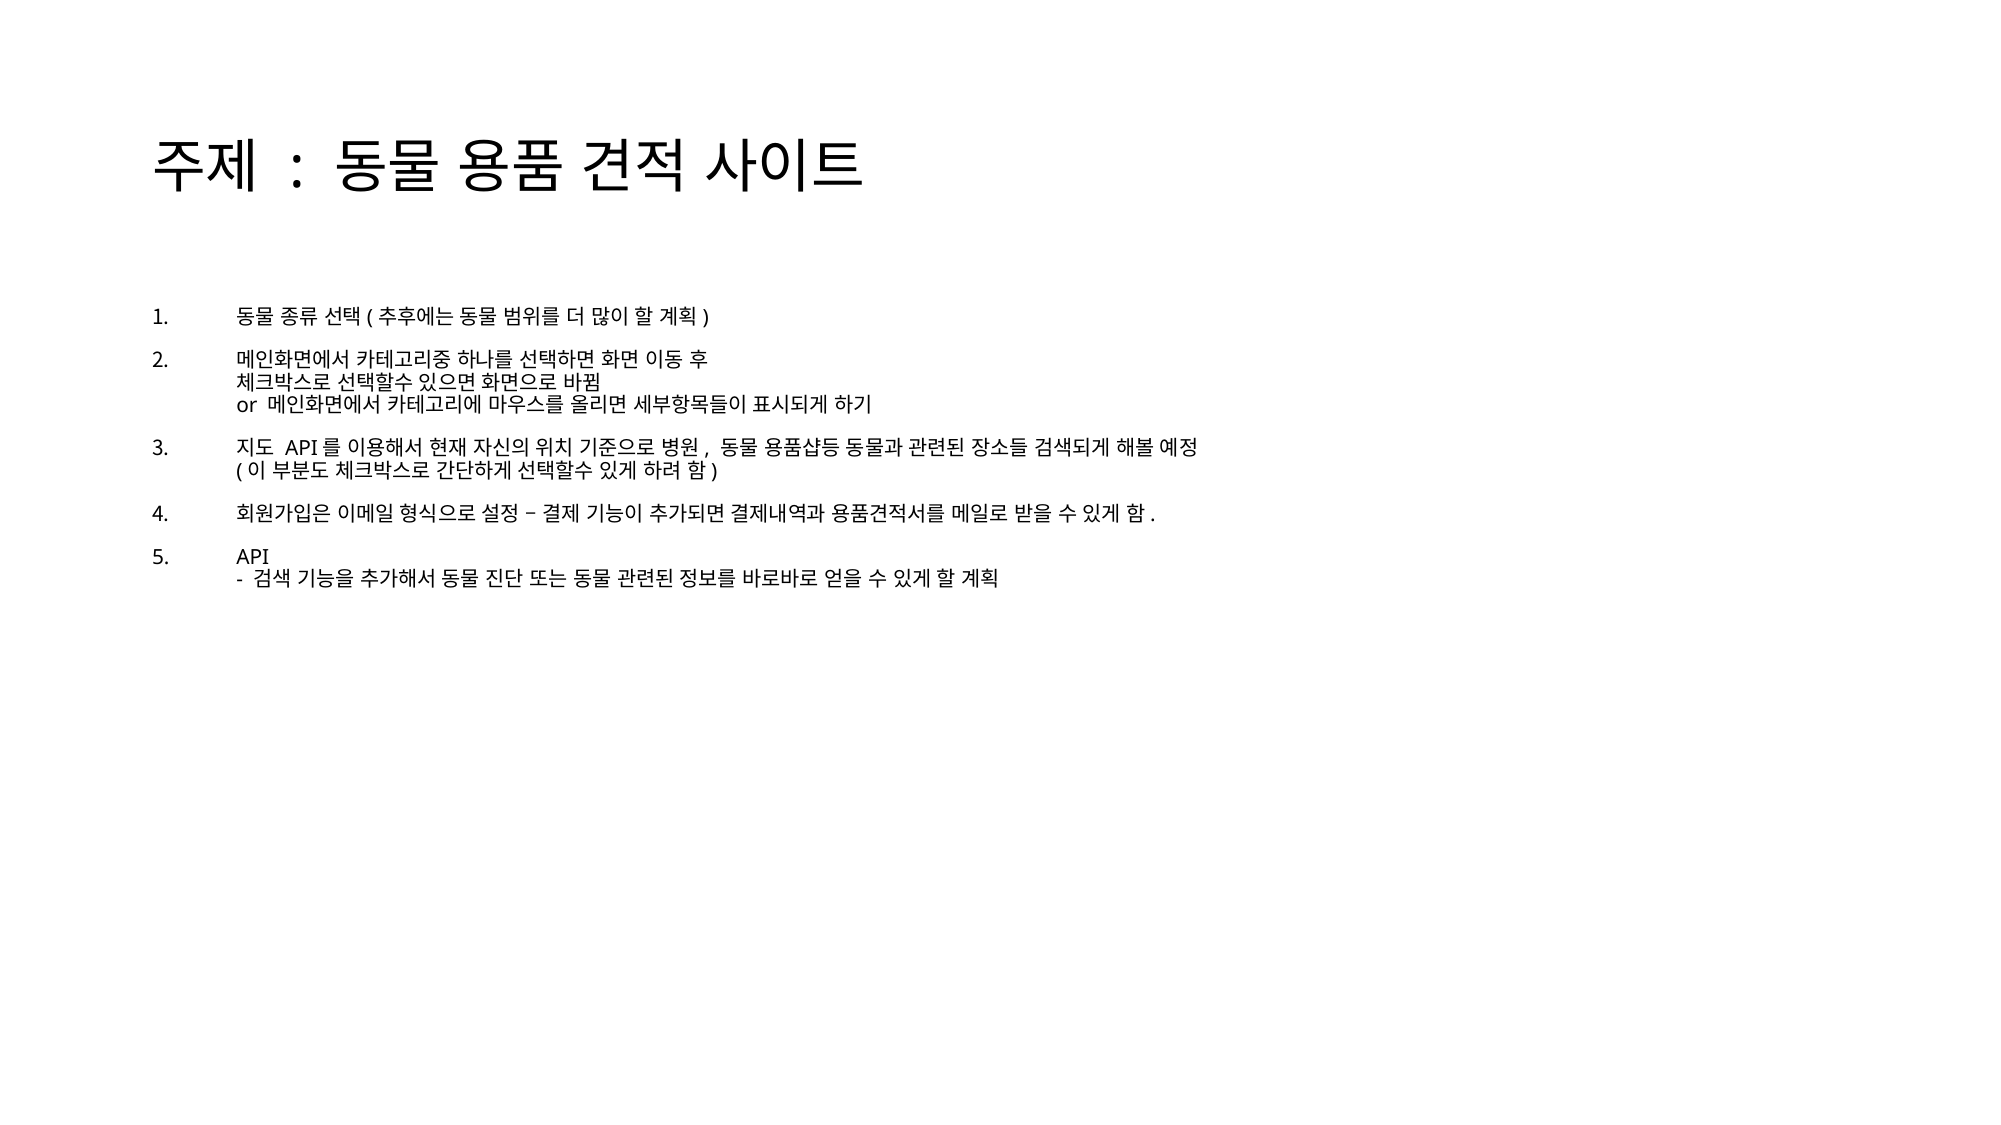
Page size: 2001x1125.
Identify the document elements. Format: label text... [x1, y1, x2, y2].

list 동물 종류 선택(추후에는 동물 범위를 더 많이 할 계획) 메인화면에서 카테고리중 하나를 선택하면 화면 이동 후 체크박스로 선택할수 있으면 화면으로 바뀜 or 메인화면에서 카테고리에 마우스를 올리면 세부항목들이 표시되게 하기 지도 API를 이용해서 현재 자신의 위치 기준으로 병원, 동물 용품샵등 동물과 관련된 장소들 검색되게 해볼 예정 (이 부분도 체크박스로 간단하게 선택할수 있게 하려 함) 회원가입은 이메일 형식으로 설정 – 결제 기능이 추가되면 결제내역과 용품견적서를 메일로 받을 수 있게 함. API - 검색 기능을 추가해서 동물 진단 또는 동물 관련된 정보를 바로바로 얻을 수 있게 할 계획 [137, 299, 1863, 1014]
title 주제 : 동물 용품 견적 사이트 [137, 59, 1863, 278]
